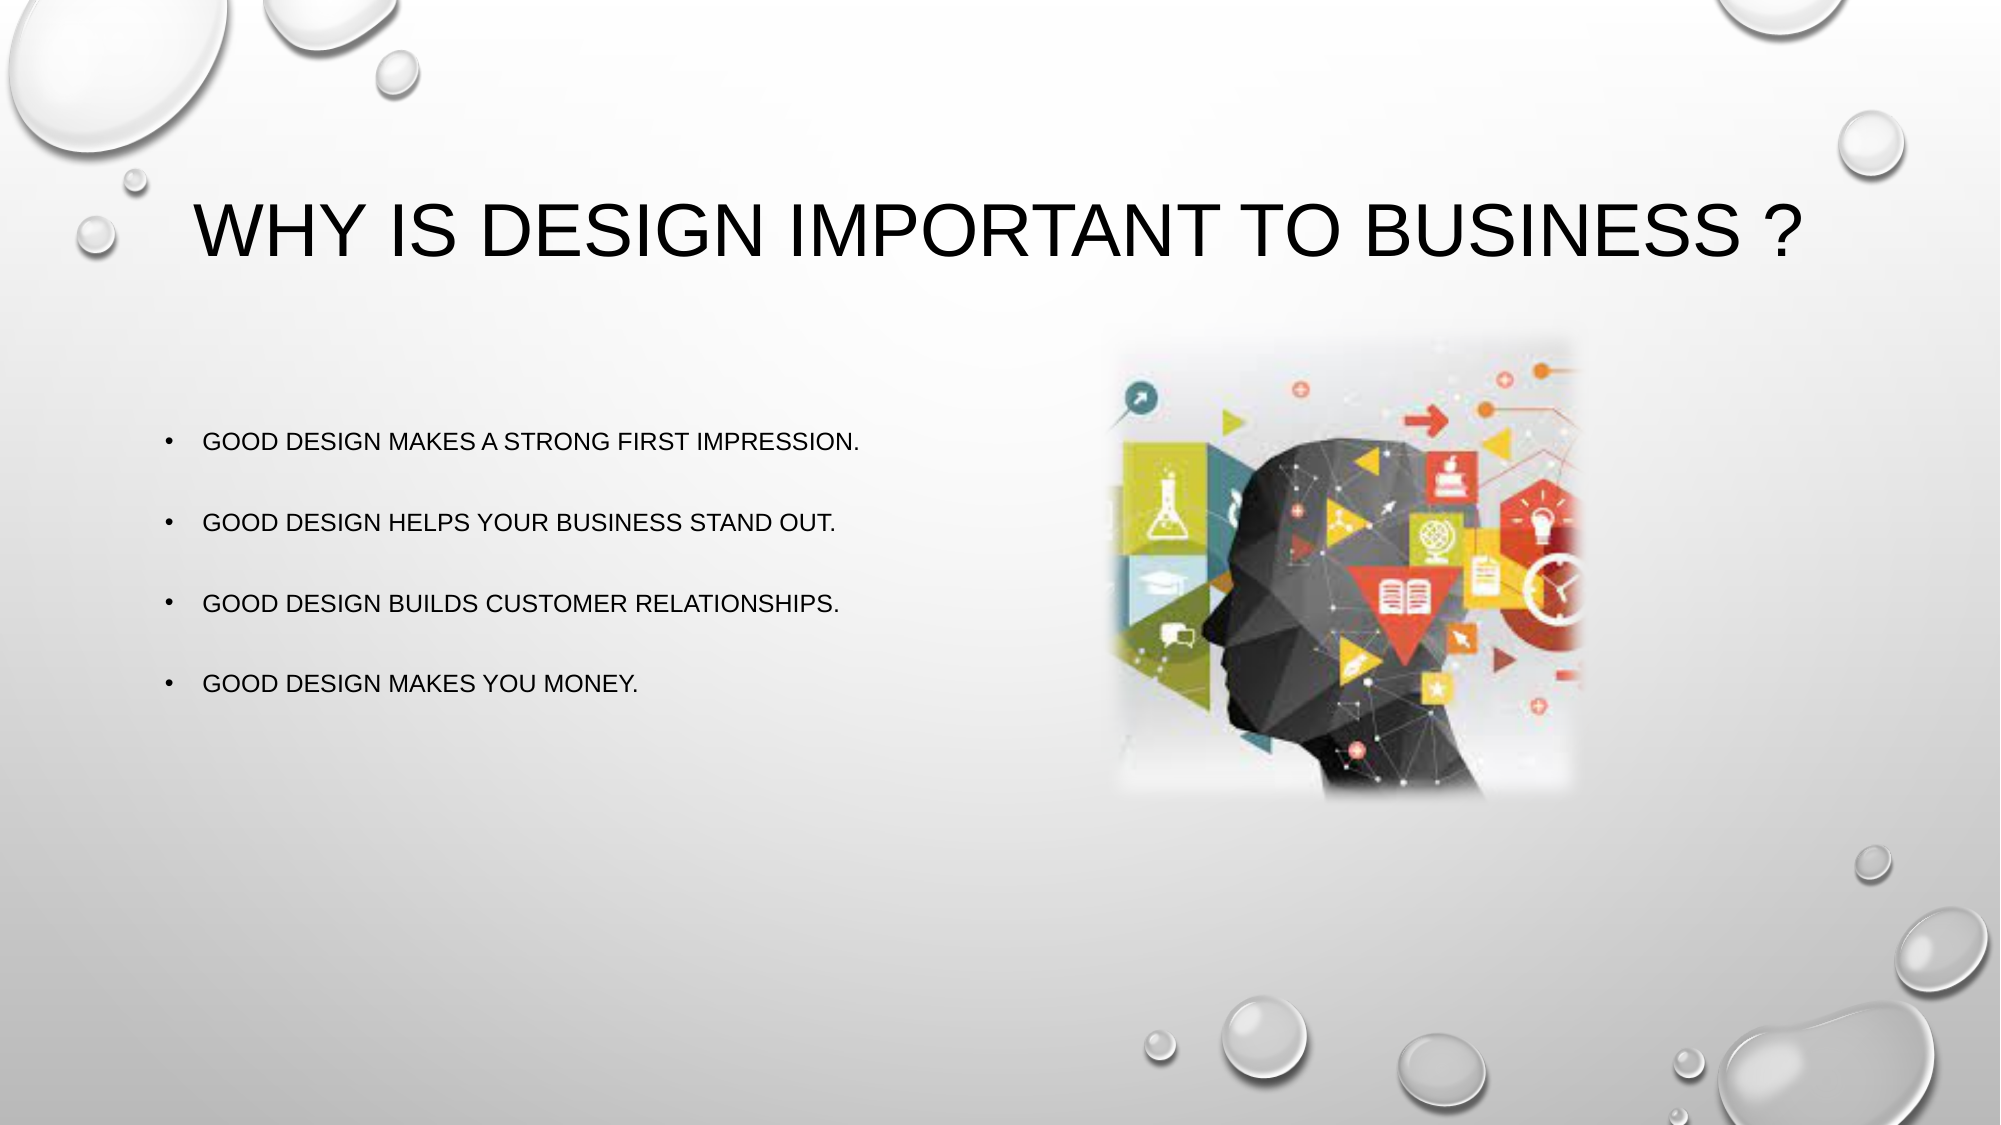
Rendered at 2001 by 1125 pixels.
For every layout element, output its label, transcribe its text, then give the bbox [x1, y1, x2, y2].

title Why is design important to business ? [149, 101, 1851, 364]
list Good design makes a strong first impression. Good design helps your business stand out. Good design builds customer relationships. Good design makes you money. [149, 388, 1850, 950]
picture [0, 0, 2000, 1125]
